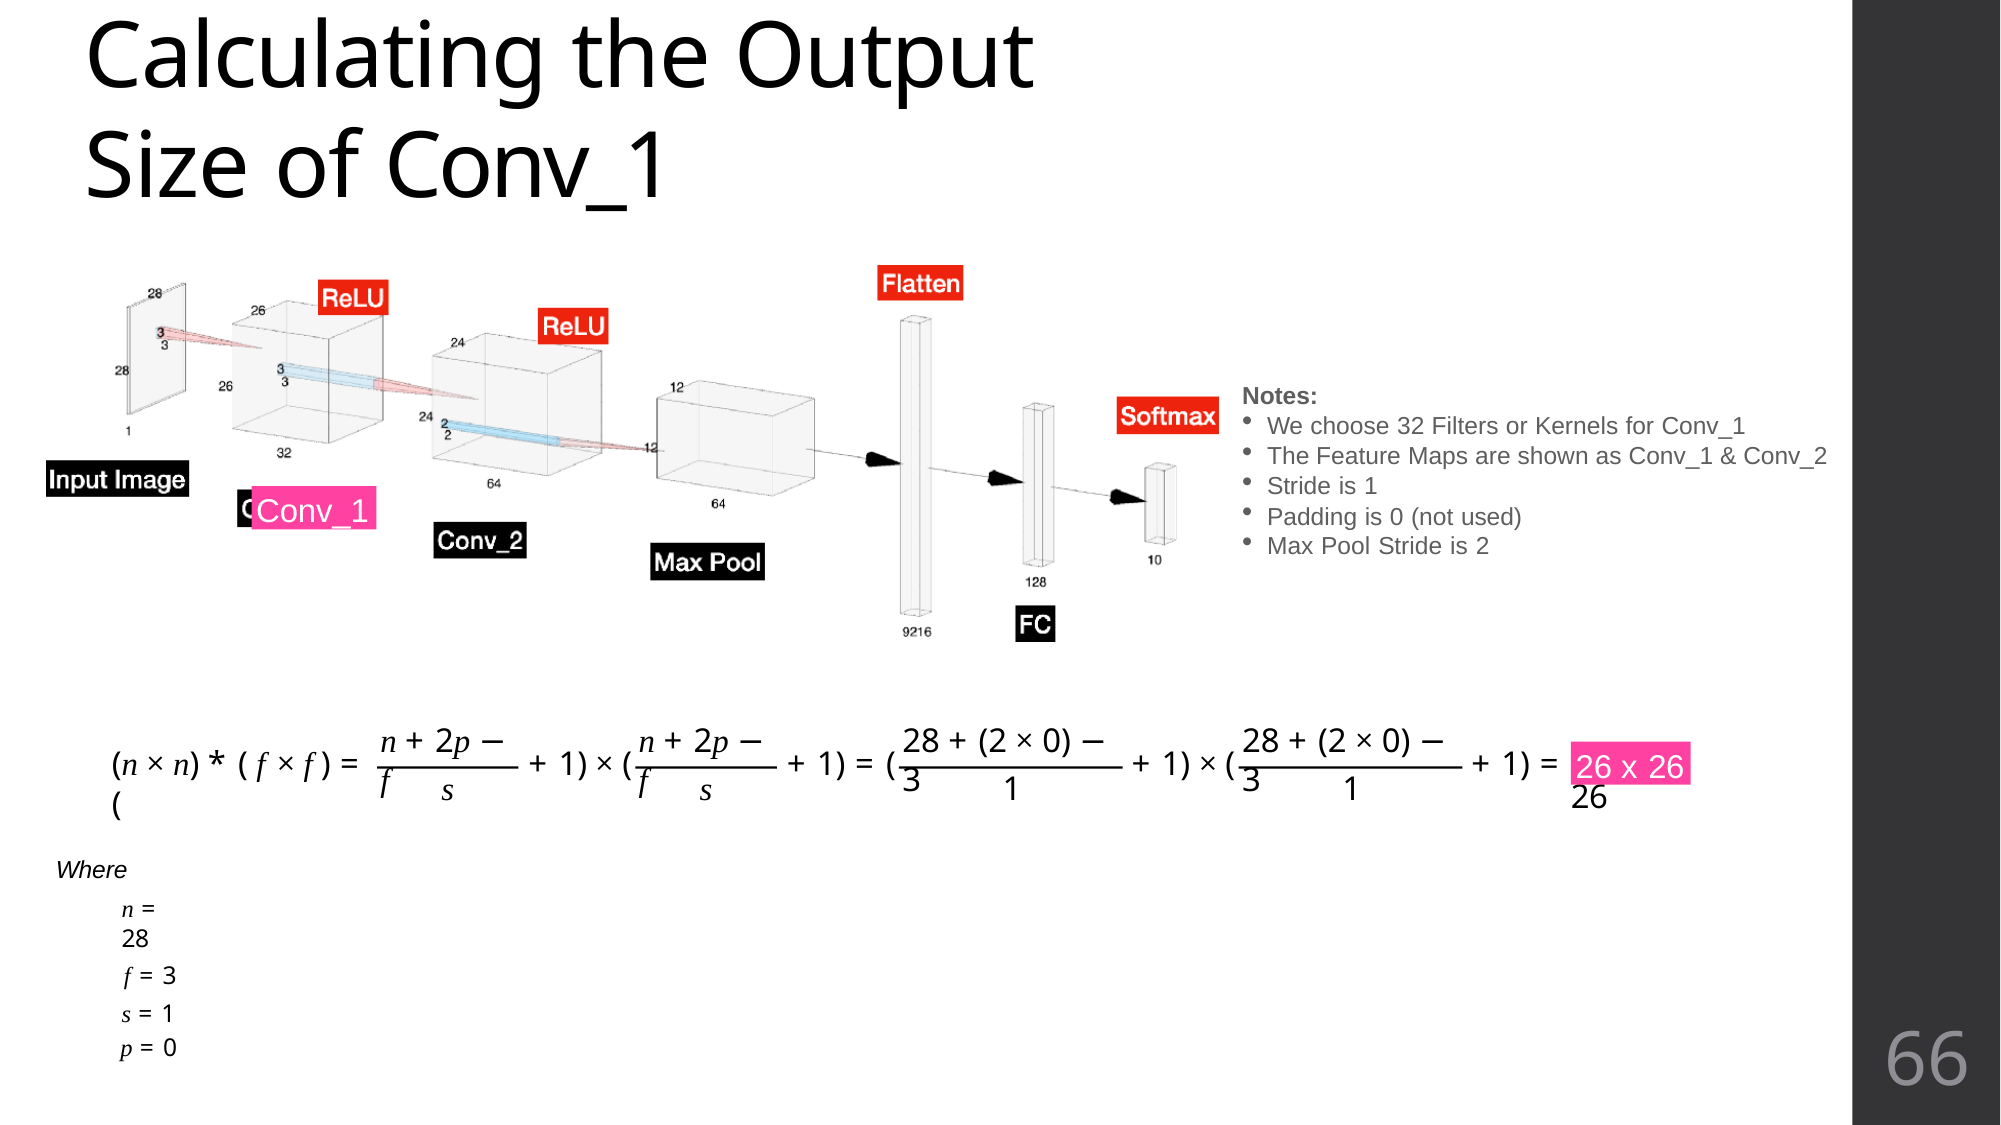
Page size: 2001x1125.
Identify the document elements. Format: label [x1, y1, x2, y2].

title [83, 0, 1130, 216]
text_box [110, 717, 519, 822]
text_box [527, 717, 777, 808]
text_box [785, 717, 1123, 808]
text_box [54, 844, 192, 1062]
text_box [1130, 717, 1463, 808]
text_box [1570, 741, 1691, 816]
slide_number [1852, 1012, 2000, 1110]
text_box [1470, 741, 1563, 783]
picture [46, 265, 1219, 642]
text_box [1240, 378, 1833, 560]
